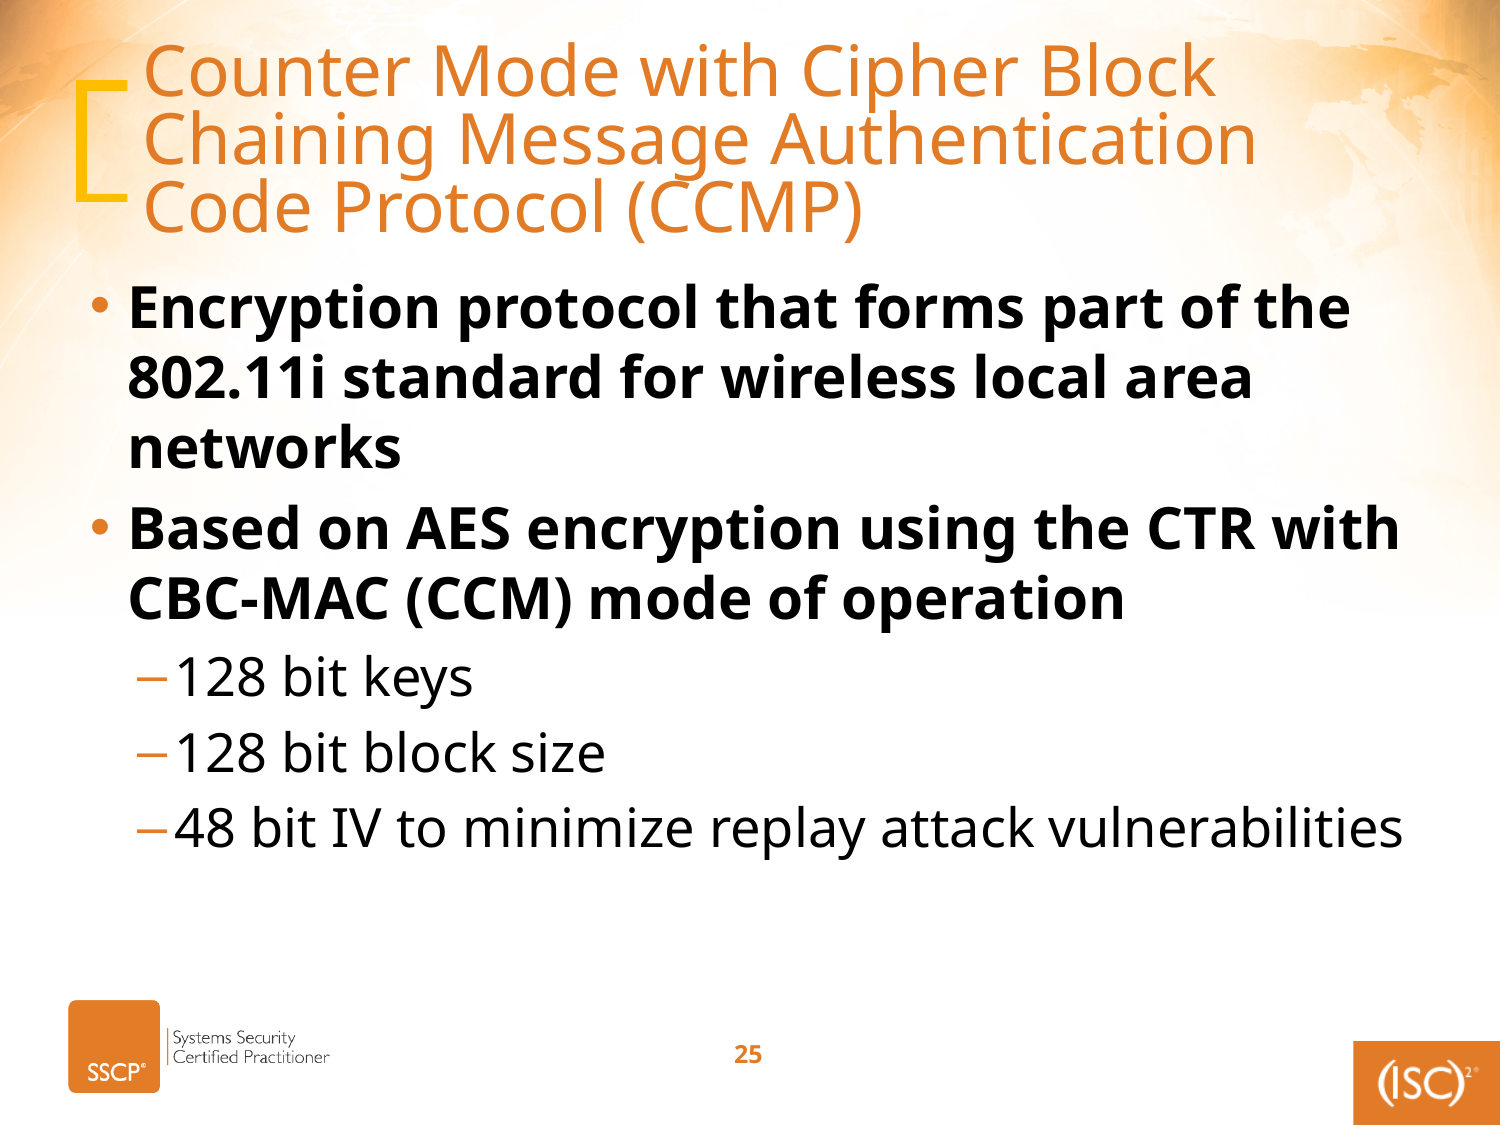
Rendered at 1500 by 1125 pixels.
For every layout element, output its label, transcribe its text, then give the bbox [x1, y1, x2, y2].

picture [0, 0, 1500, 615]
picture [60, 993, 417, 1100]
title Counter Mode with Cipher Block Chaining Message Authentication Code Protocol (CCMP) [127, 75, 1443, 213]
list Encryption protocol that forms part of the 802.11i standard for wireless local area networks Based on AES encryption using the CTR with CBC-MAC (CCM) mode of operation 128 bit keys 128 bit block size 48 bit IV to minimize replay attack vulnerabilities [75, 262, 1425, 965]
